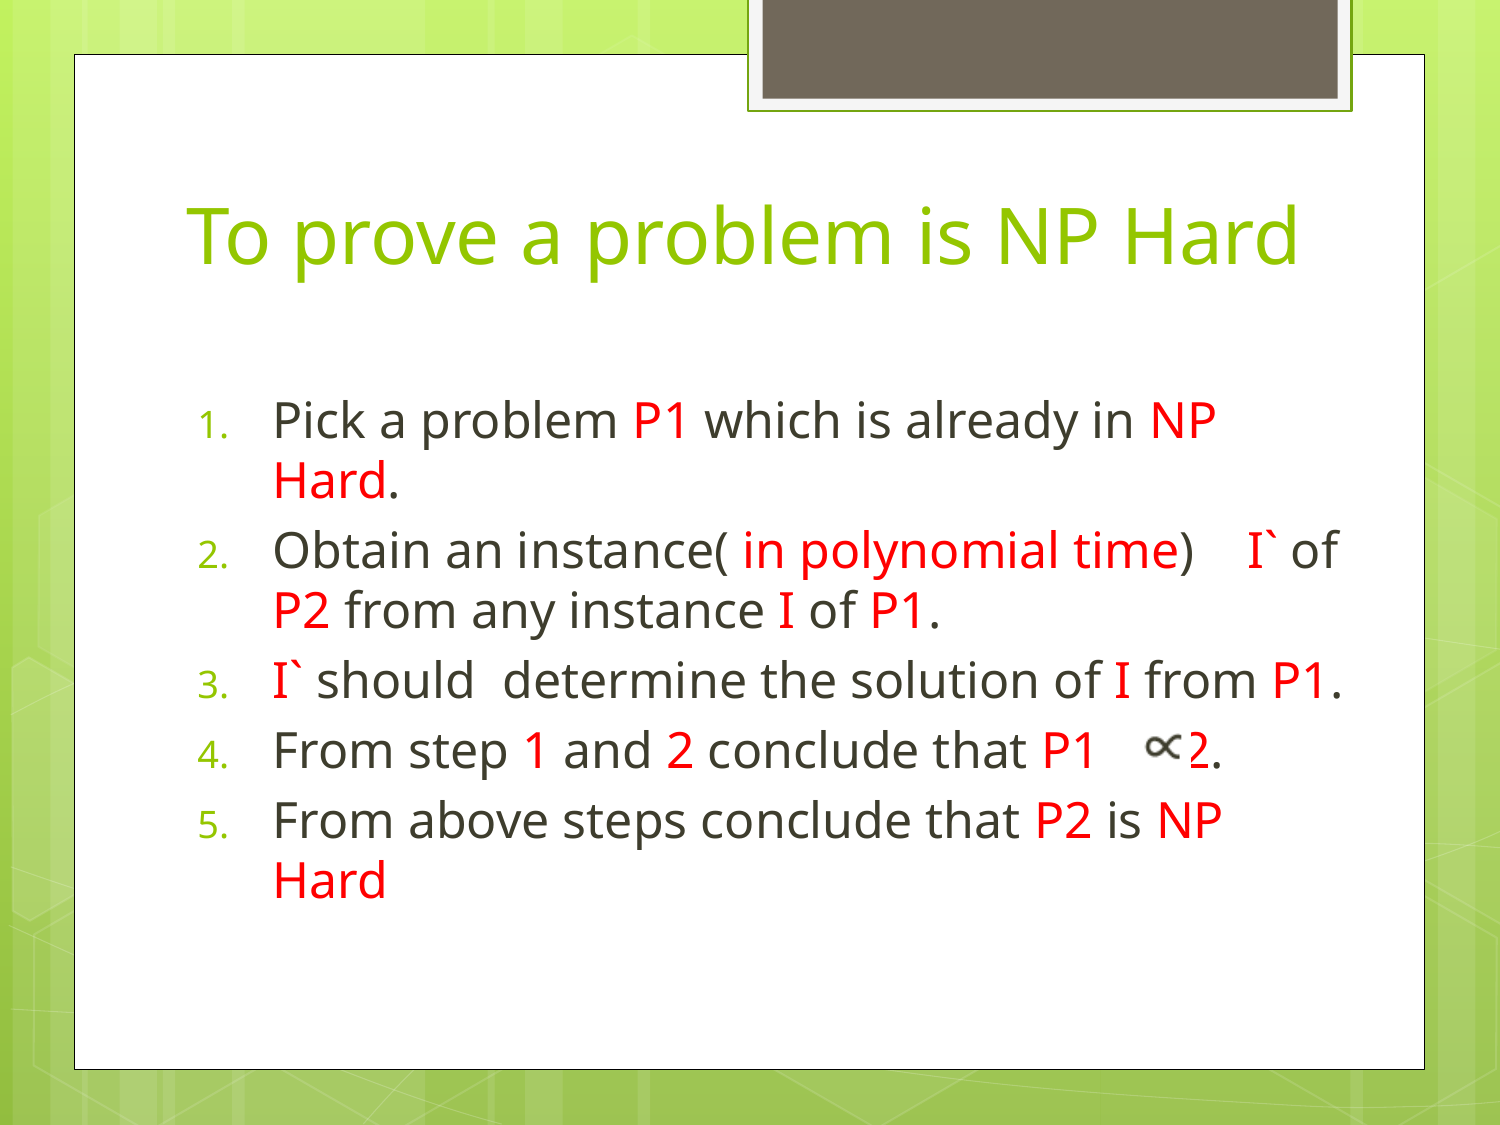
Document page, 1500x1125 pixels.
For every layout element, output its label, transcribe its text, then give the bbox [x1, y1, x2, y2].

list Pick a problem P1 which is already in NP Hard. Obtain an instance( in polynomial time) I` of P2 from any instance I of P1. I` should determine the solution of I from P1. From step 1 and 2 conclude that P1 P2. From above steps conclude that P2 is NP Hard [171, 381, 1363, 1025]
picture [1137, 724, 1191, 773]
title To prove a problem is NP Hard [171, 168, 1324, 288]
